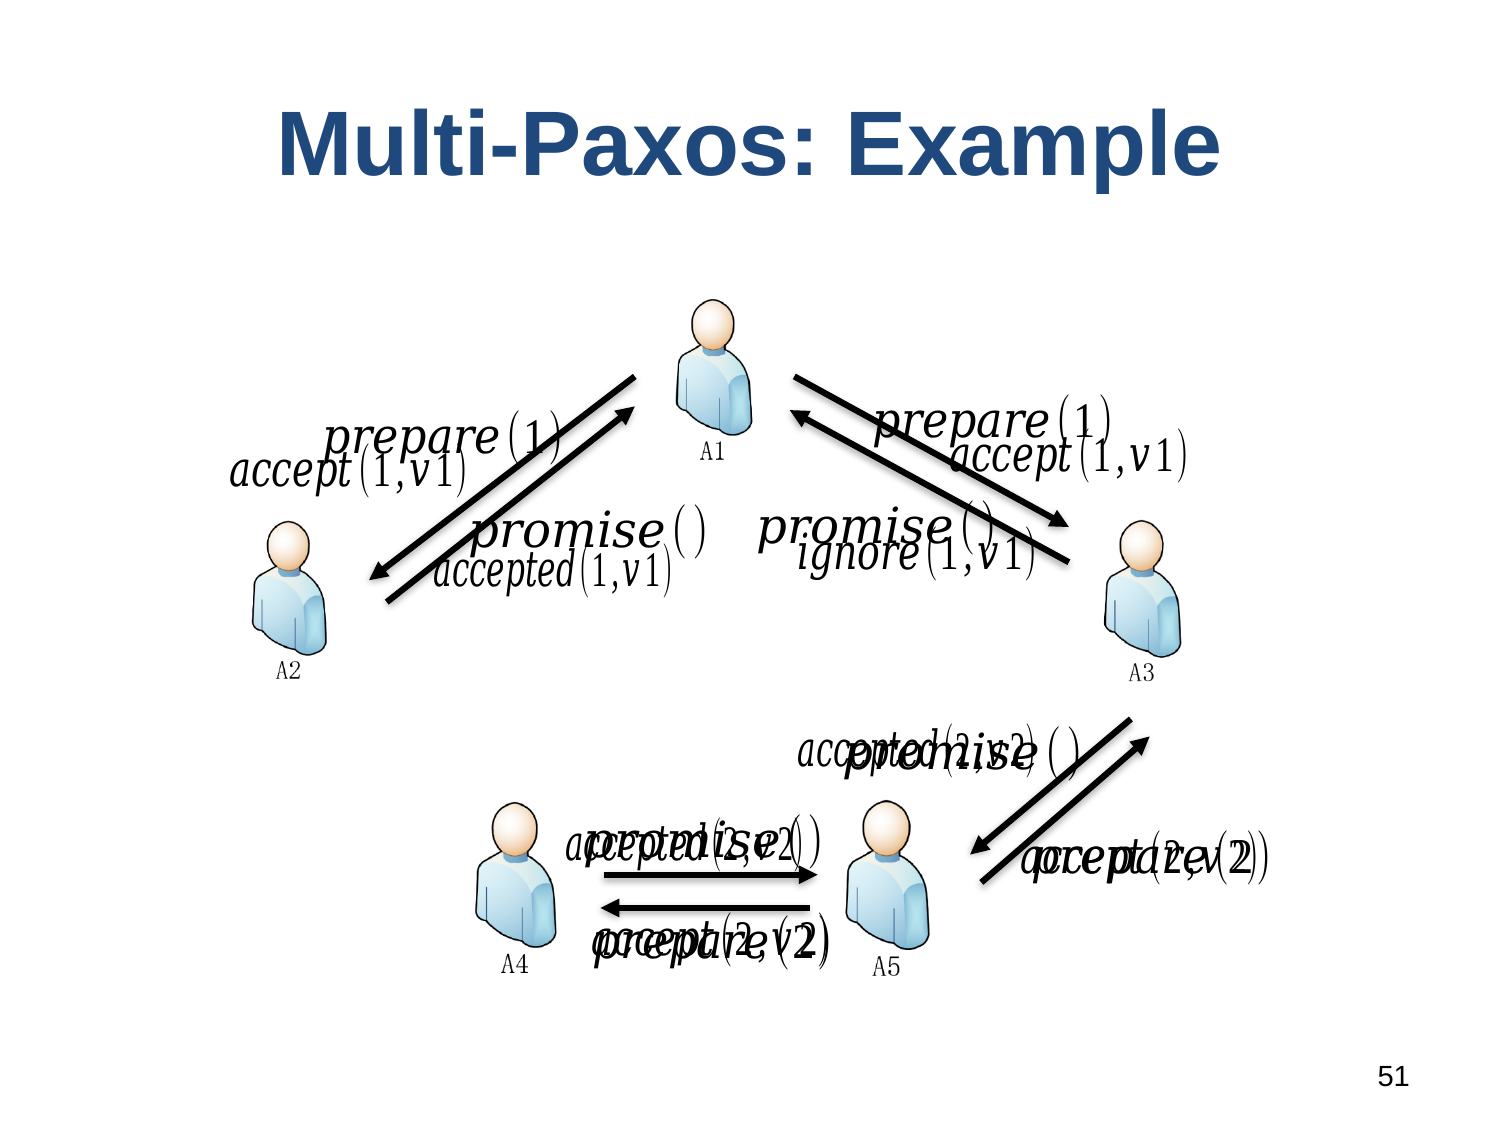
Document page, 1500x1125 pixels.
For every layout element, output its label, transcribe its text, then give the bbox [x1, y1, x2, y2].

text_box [789, 409, 1070, 563]
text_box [368, 376, 636, 581]
picture [457, 795, 574, 985]
picture [235, 515, 344, 694]
slide_number 51 [1074, 1050, 1425, 1103]
picture [1086, 515, 1196, 694]
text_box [386, 406, 635, 603]
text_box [794, 376, 1070, 409]
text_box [969, 718, 1132, 855]
picture [829, 789, 951, 991]
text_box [981, 736, 1150, 883]
title Multi-Paxos: Example [75, 45, 1425, 233]
picture [652, 291, 775, 471]
